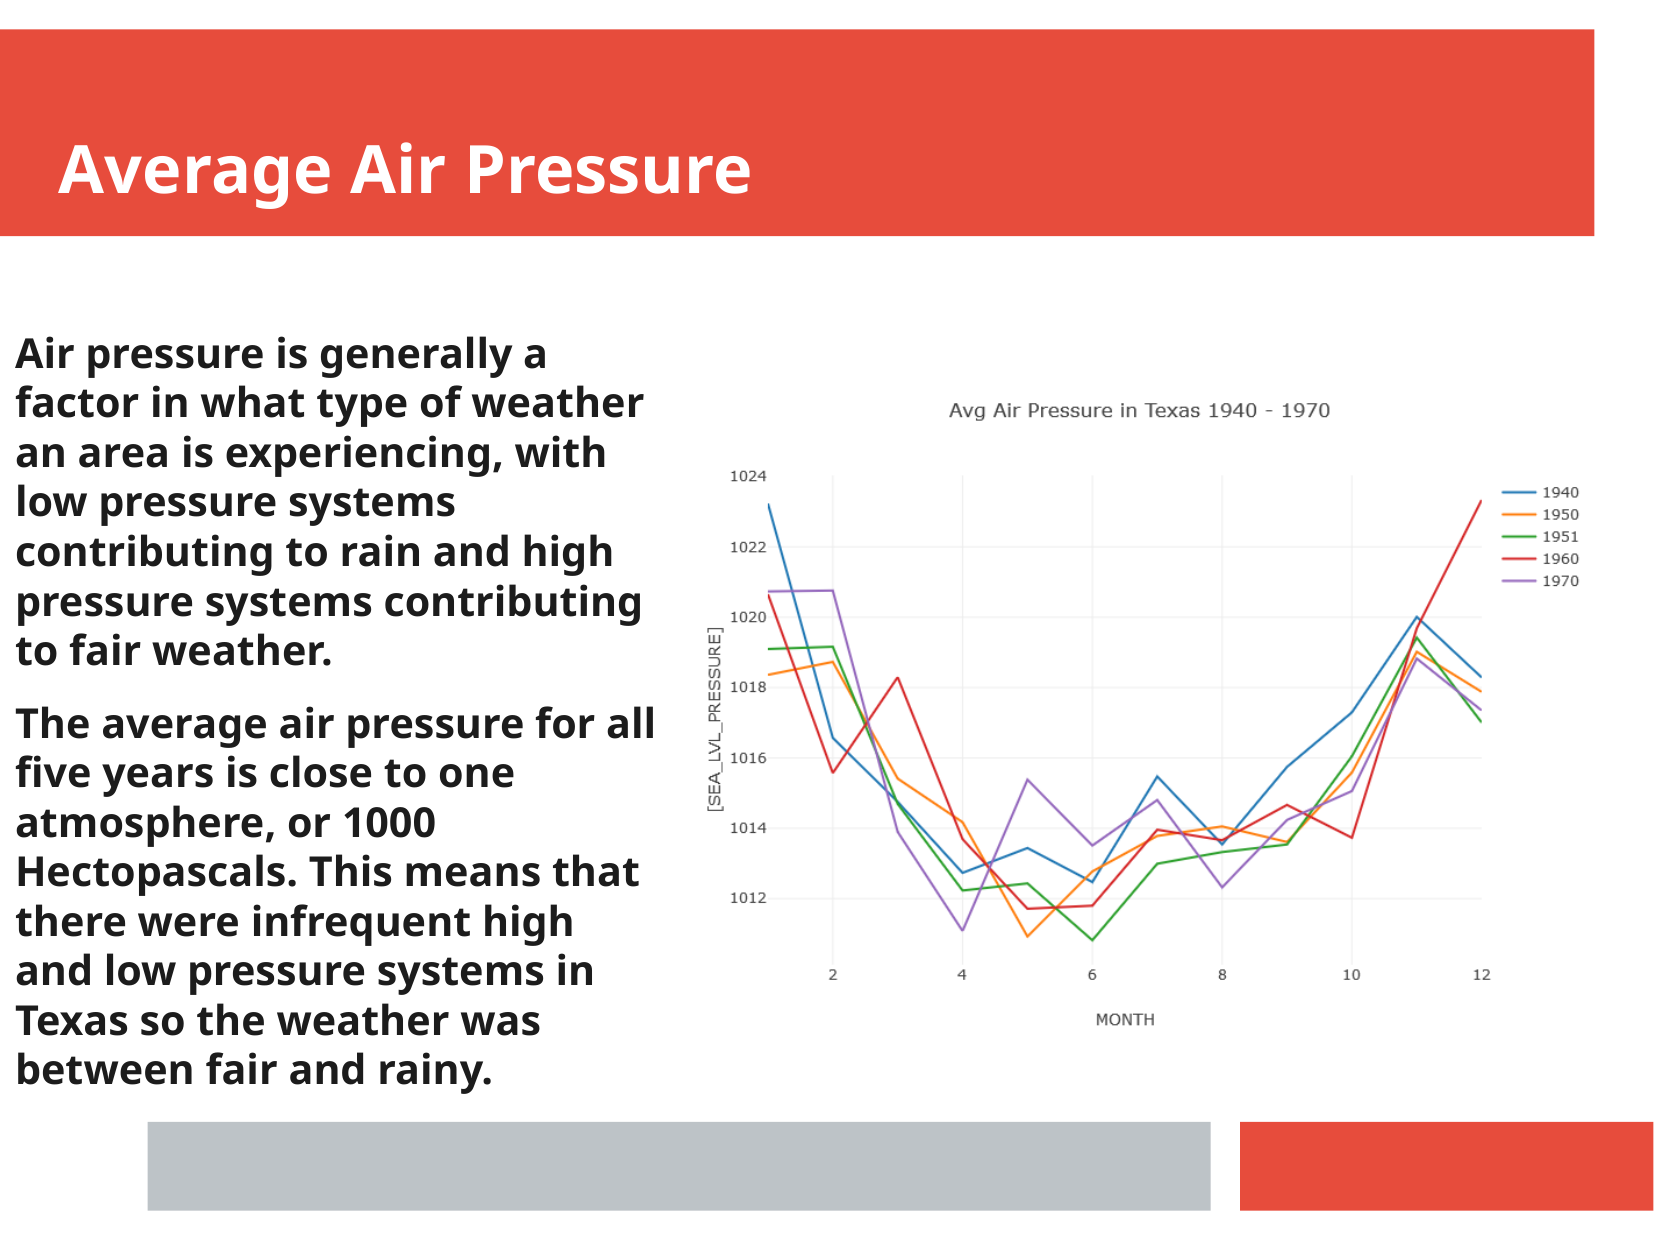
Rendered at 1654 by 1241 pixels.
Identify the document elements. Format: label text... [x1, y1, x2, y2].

text_box Air pressure is generally a factor in what type of weather an area is experiencing, with low pressure systems contributing to rain and high pressure systems contributing to fair weather. The average air pressure for all five years is close to one atmosphere, or 1000 Hectopascals. This means that there were infrequent high and low pressure systems in Texas so the weather was between fair and rainy. [14, 327, 661, 1095]
picture [674, 359, 1606, 1058]
text_box Average Air Pressure [58, 58, 1595, 207]
